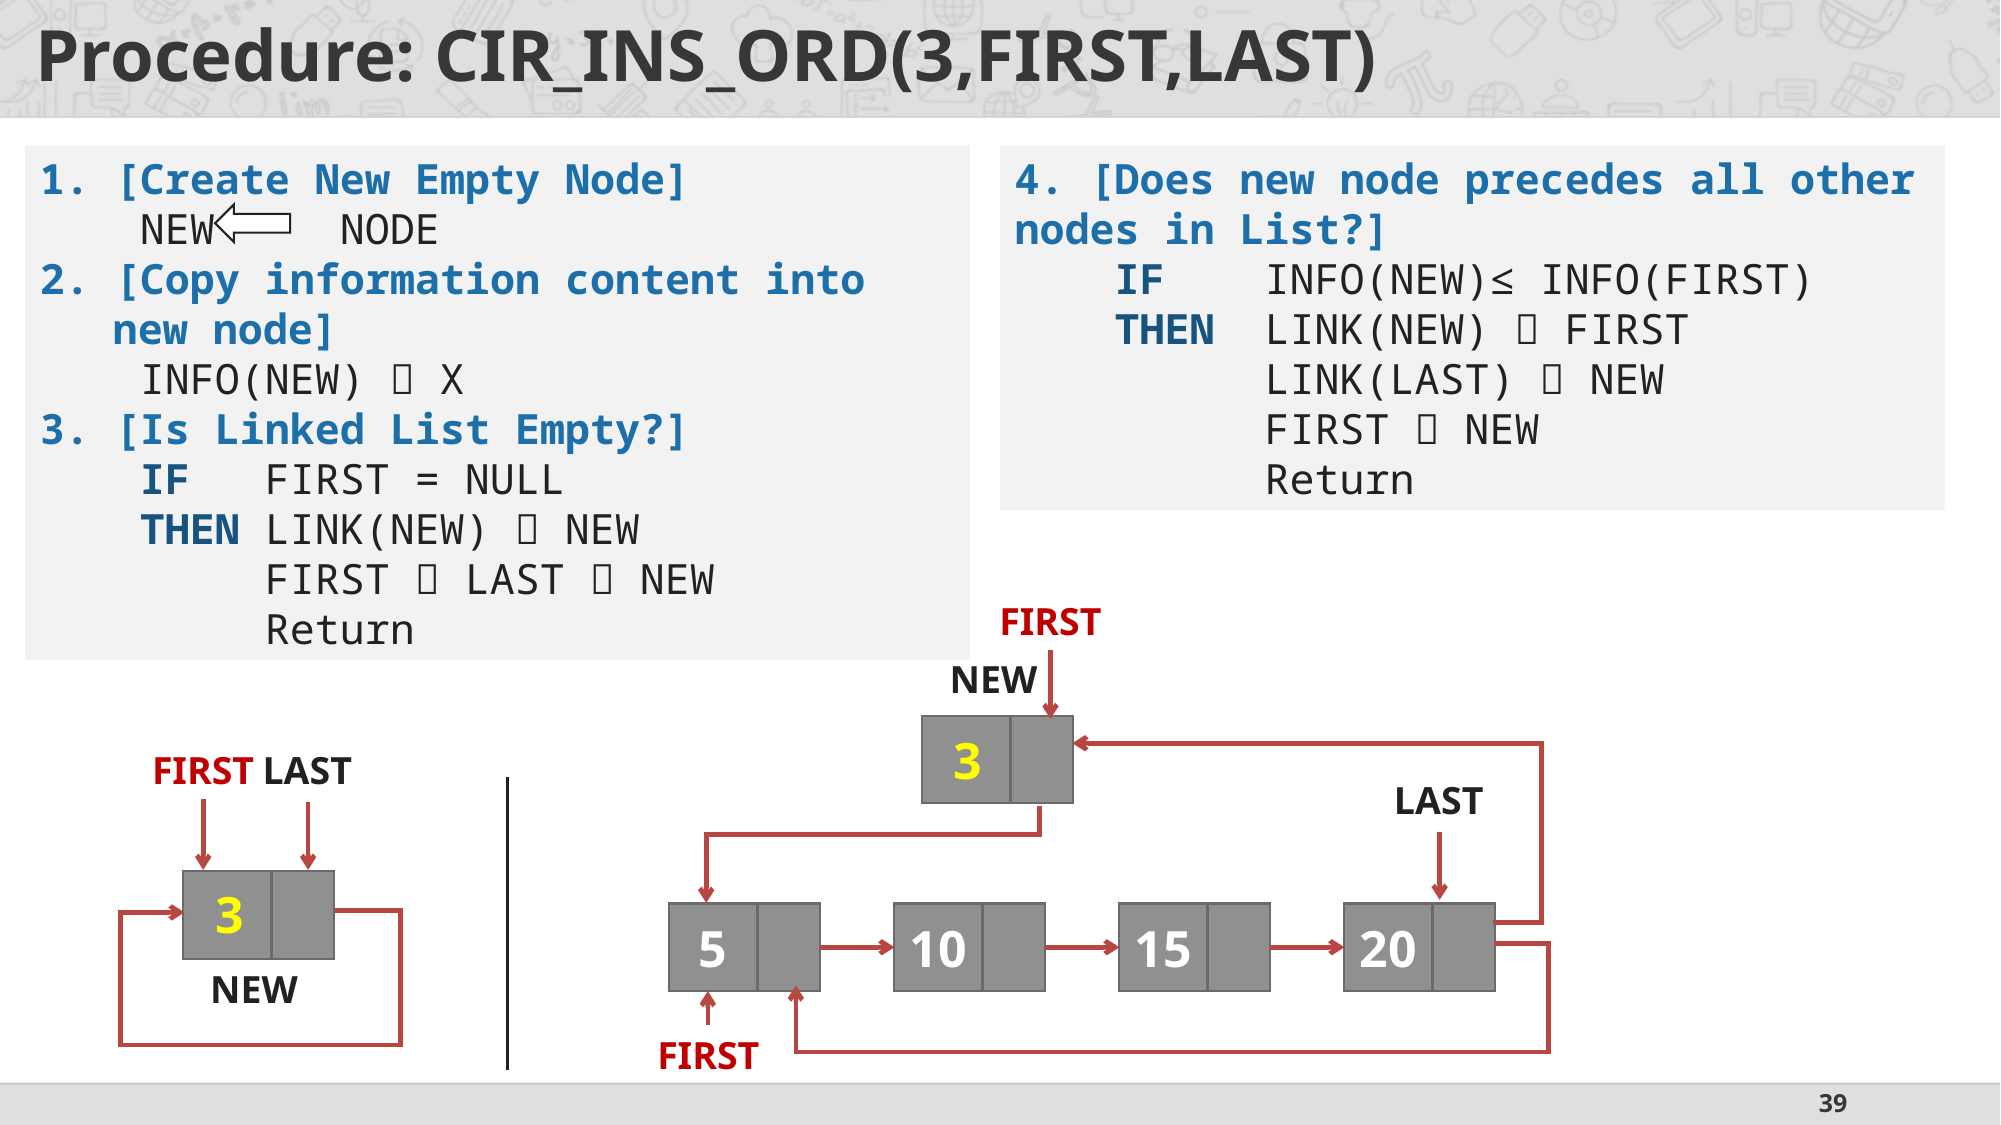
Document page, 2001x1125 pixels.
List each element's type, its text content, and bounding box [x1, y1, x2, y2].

text_box NEW [934, 648, 1048, 708]
text_box [788, 943, 1549, 1053]
text_box LAST [247, 739, 367, 800]
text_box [669, 903, 821, 991]
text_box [1344, 903, 1496, 991]
text_box FIRST [642, 1024, 775, 1085]
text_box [183, 871, 335, 959]
text_box FIRST [137, 739, 247, 800]
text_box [922, 715, 1074, 804]
title Procedure: CIR_INS_ORD(3,FIRST,LAST) [0, 0, 2000, 117]
text_box [699, 805, 1040, 903]
text_box FIRST [984, 590, 1117, 651]
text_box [894, 903, 1046, 991]
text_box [1119, 903, 1271, 991]
text_box [213, 202, 292, 245]
text_box [119, 905, 402, 1046]
text_box 4. [Does new node precedes all other nodes in List?] IF INFO(NEW)≤ INFO(FIRST) THEN LINK(NEW)  FIRST LINK(LAST)  NEW FIRST  NEW Return [999, 145, 1945, 511]
text_box [1074, 736, 1543, 923]
text_box 1. [Create New Empty Node] NEW NODE 2. [Copy information content into new node] INFO(NEW)  X 3. [Is Linked List Empty?] IF FIRST = NULL THEN LINK(NEW)  NEW FIRST  LAST  NEW Return [25, 145, 970, 661]
